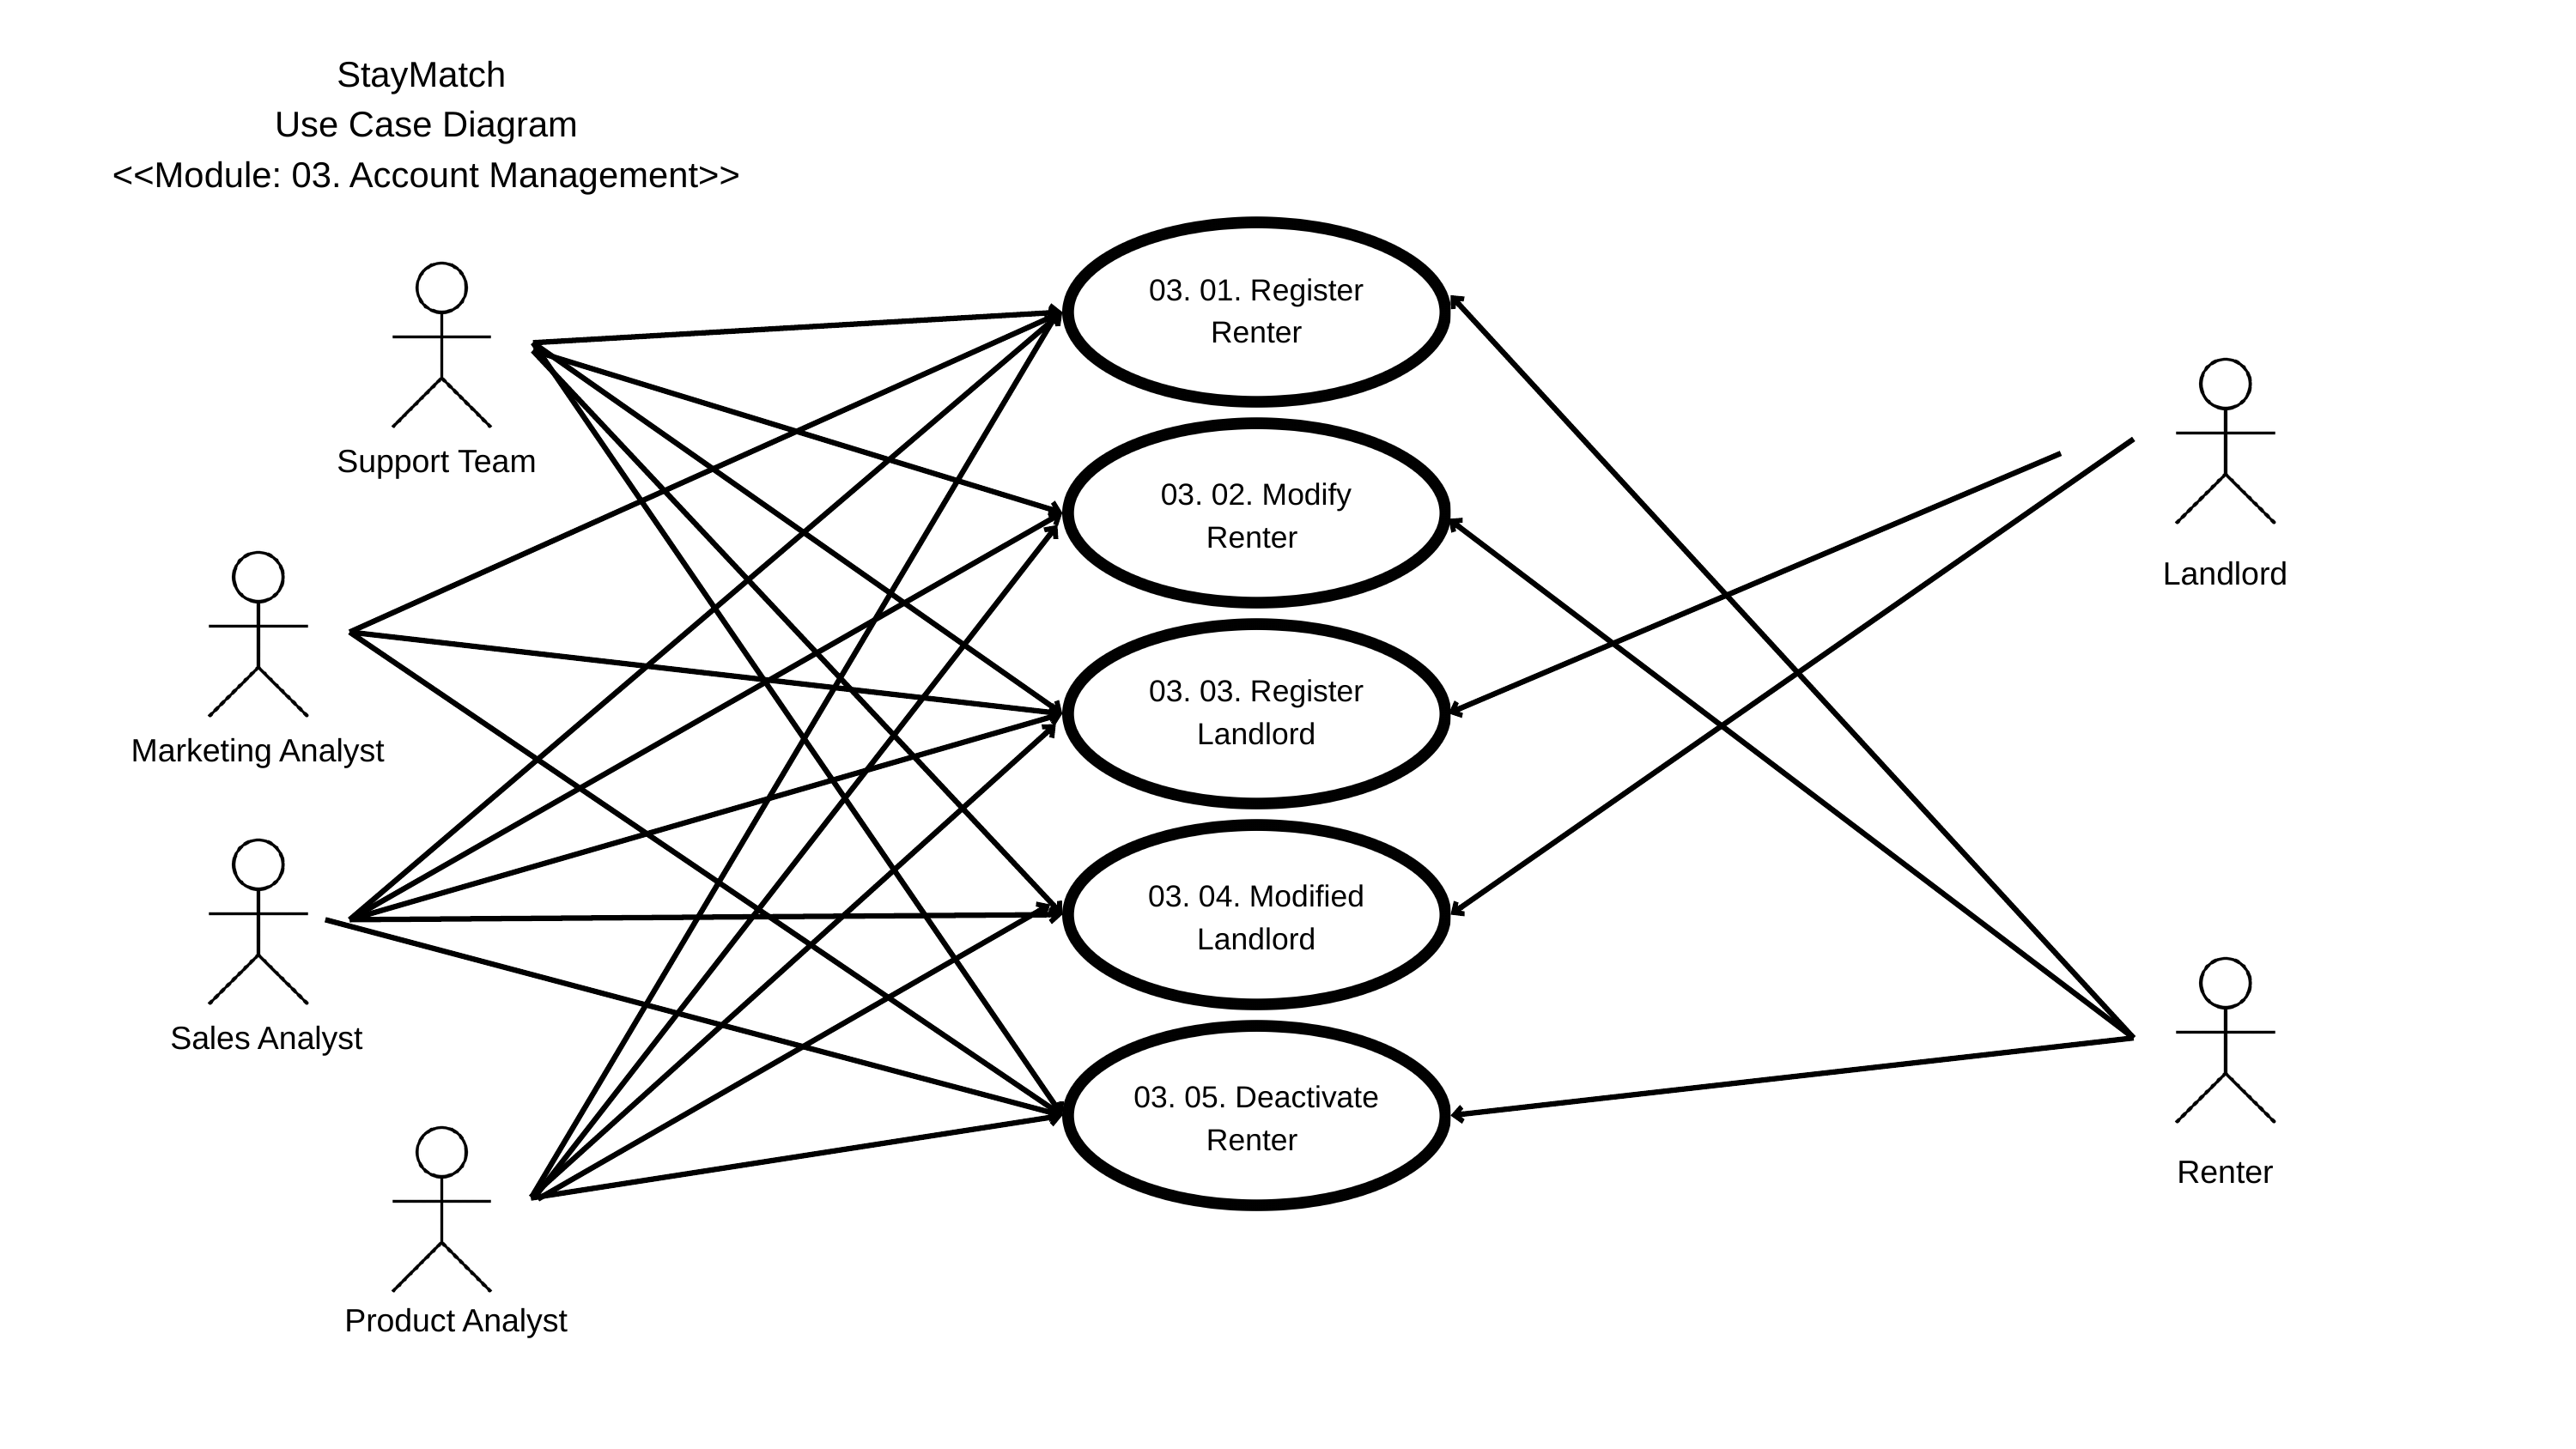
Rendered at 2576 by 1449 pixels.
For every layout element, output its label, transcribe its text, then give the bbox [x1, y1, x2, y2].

text_box [811, 724, 1056, 945]
text_box [1062, 618, 1451, 809]
text_box [1062, 417, 1451, 609]
text_box [1062, 819, 1451, 1010]
text_box Support Team [325, 433, 558, 480]
text_box 03. 04. Modified Landlord [1127, 870, 1385, 956]
text_box 03. 02. Modify Renter [1127, 469, 1385, 555]
text_box 03. 03. Register Landlord [1127, 665, 1385, 751]
text_box [2133, 343, 2318, 536]
text_box Product Analyst [339, 1293, 573, 1338]
text_box Sales Analyst [166, 1010, 368, 1056]
text_box [1450, 439, 2134, 915]
text_box [875, 512, 1063, 621]
text_box [166, 823, 350, 1010]
text_box [166, 536, 350, 723]
text_box [1450, 1038, 2134, 1121]
text_box [2133, 942, 2318, 1135]
text_box [889, 903, 1051, 997]
text_box [349, 632, 1063, 1116]
text_box [349, 246, 533, 433]
text_box [349, 310, 1063, 632]
text_box [1448, 453, 2062, 716]
text_box [1046, 908, 1063, 921]
text_box StayMatch Use Case Diagram <<Module: 03. Account Management>> [94, 44, 759, 245]
text_box [349, 1111, 533, 1293]
text_box Renter [2155, 1144, 2295, 1191]
text_box [1062, 1020, 1451, 1211]
text_box [1449, 518, 1613, 643]
text_box 03. 05. Deactivate Renter [1127, 1071, 1385, 1157]
text_box Landlord [2109, 546, 2342, 591]
text_box [351, 632, 1063, 719]
text_box 03. 01. Register Renter [1127, 264, 1385, 349]
text_box Marketing Analyst [124, 723, 392, 768]
text_box [1062, 216, 1451, 408]
